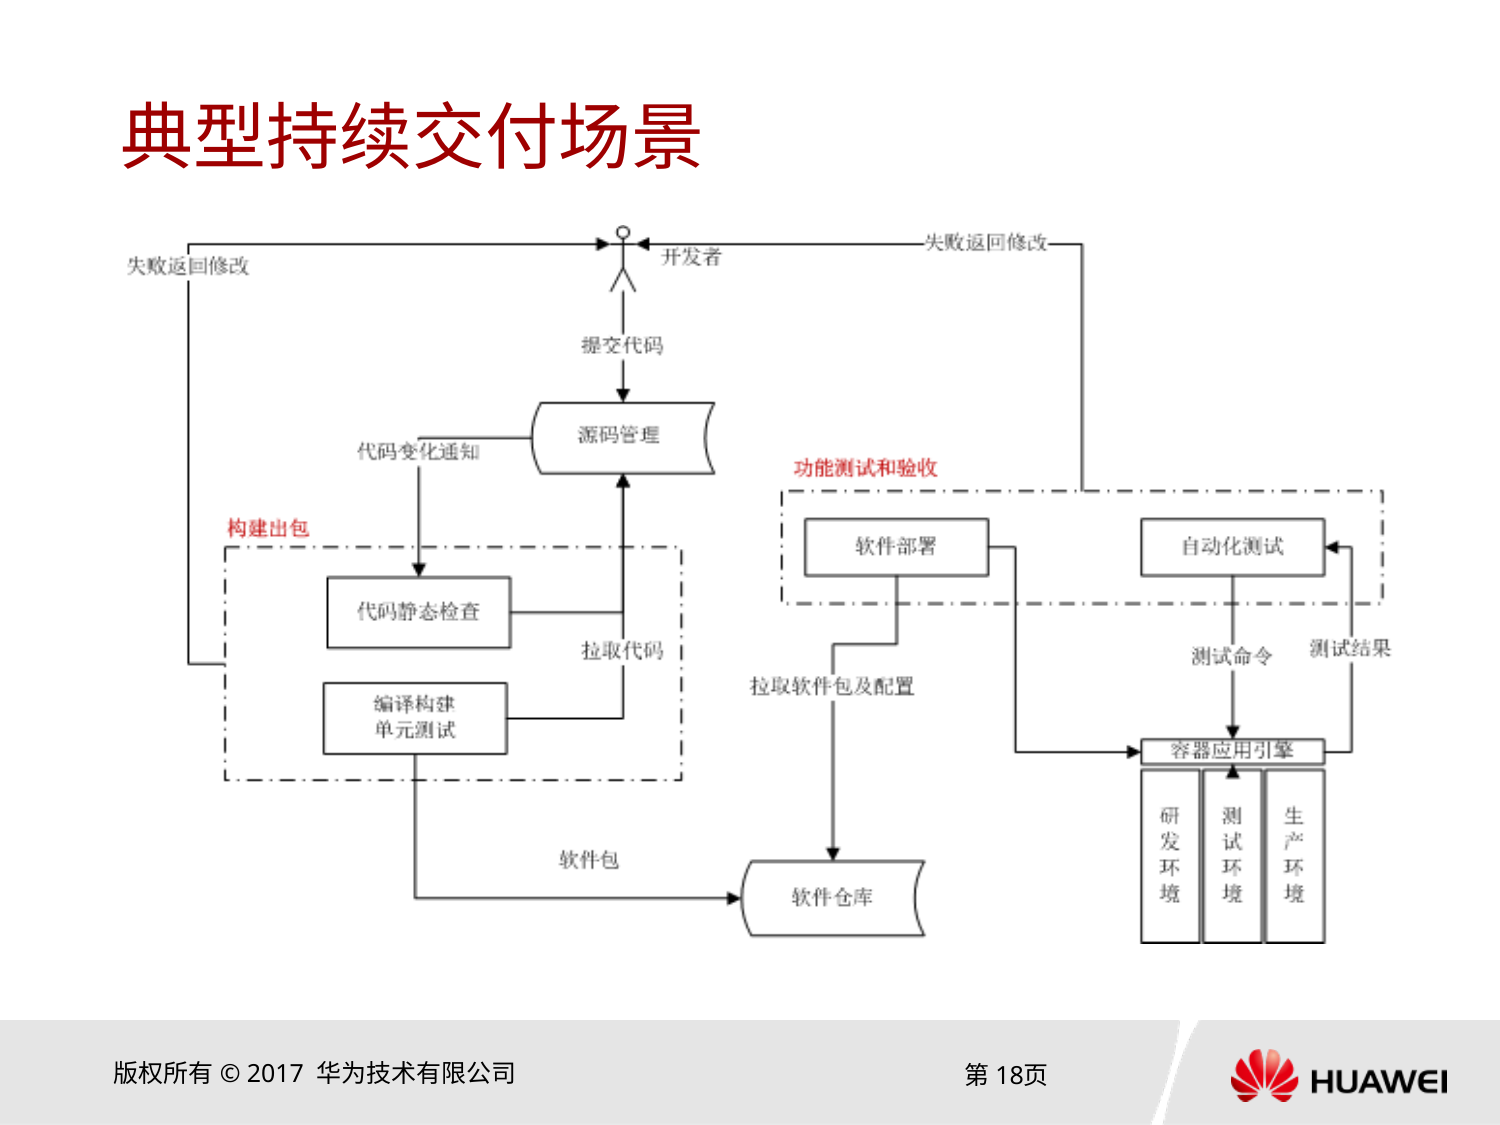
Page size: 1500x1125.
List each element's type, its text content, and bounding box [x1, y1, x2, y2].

title 典型持续交付场景 [106, 63, 1378, 207]
picture [126, 225, 1394, 944]
picture [0, 1020, 1500, 1125]
